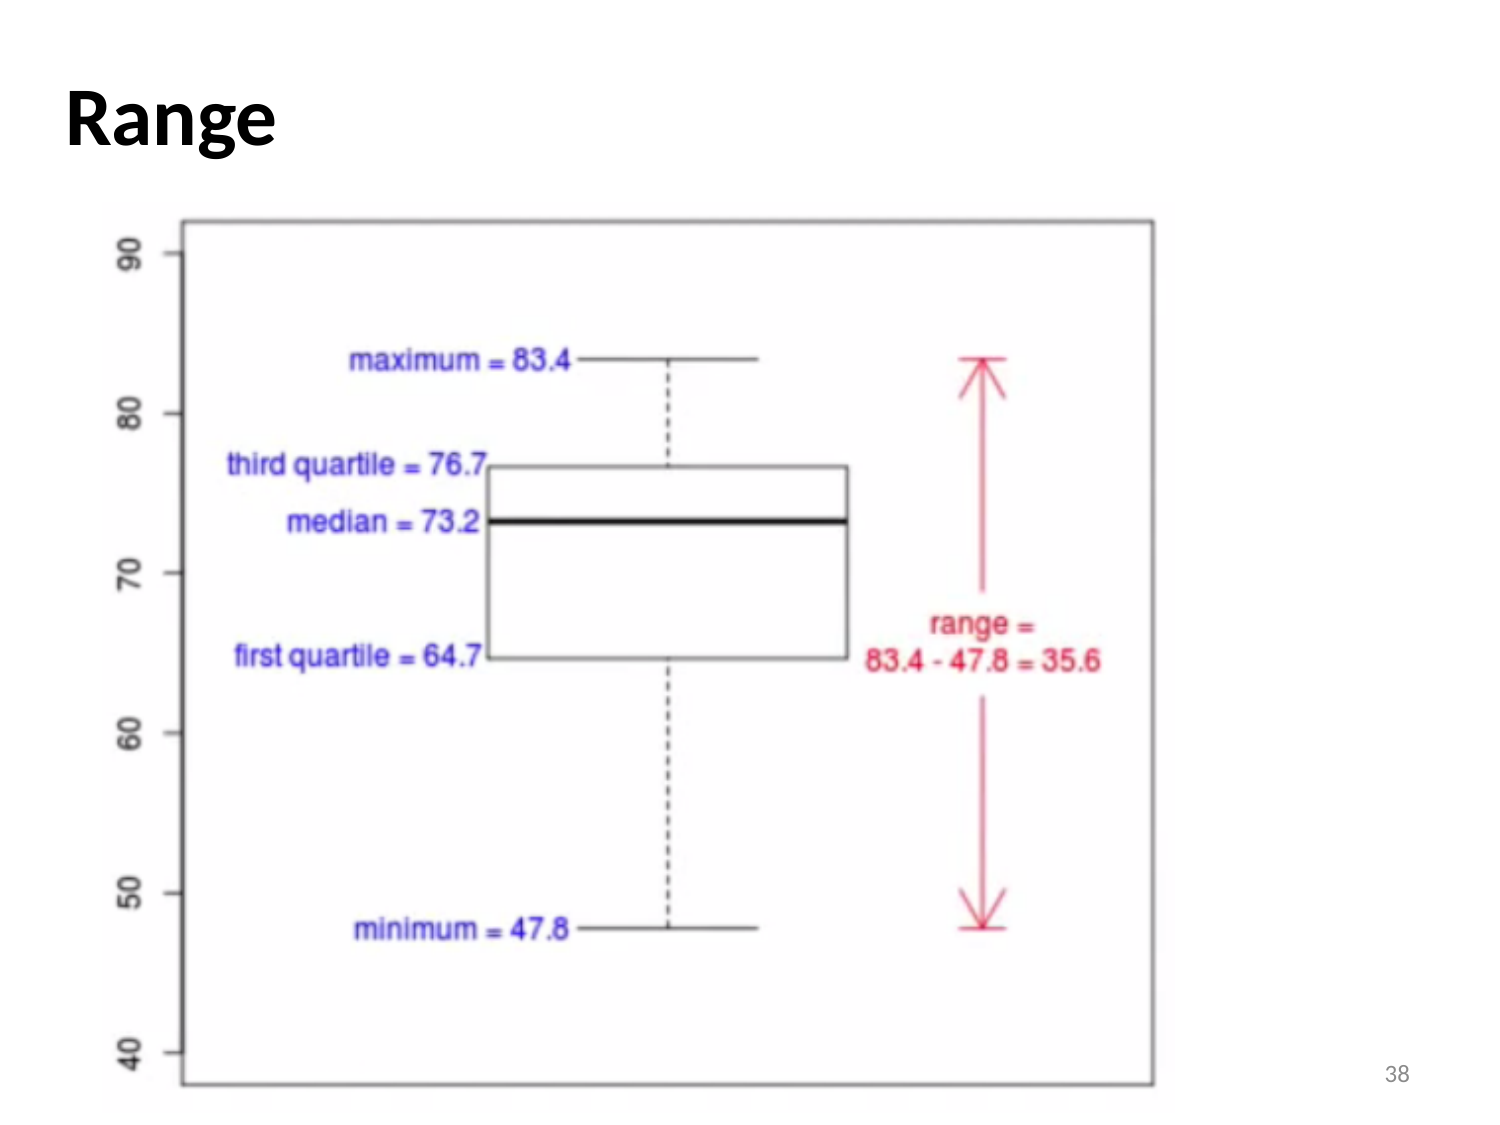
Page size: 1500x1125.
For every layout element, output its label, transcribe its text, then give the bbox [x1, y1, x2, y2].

slide_number 38 [1180, 1042, 1425, 1103]
title Range [50, 75, 1400, 151]
picture [101, 201, 1175, 1113]
